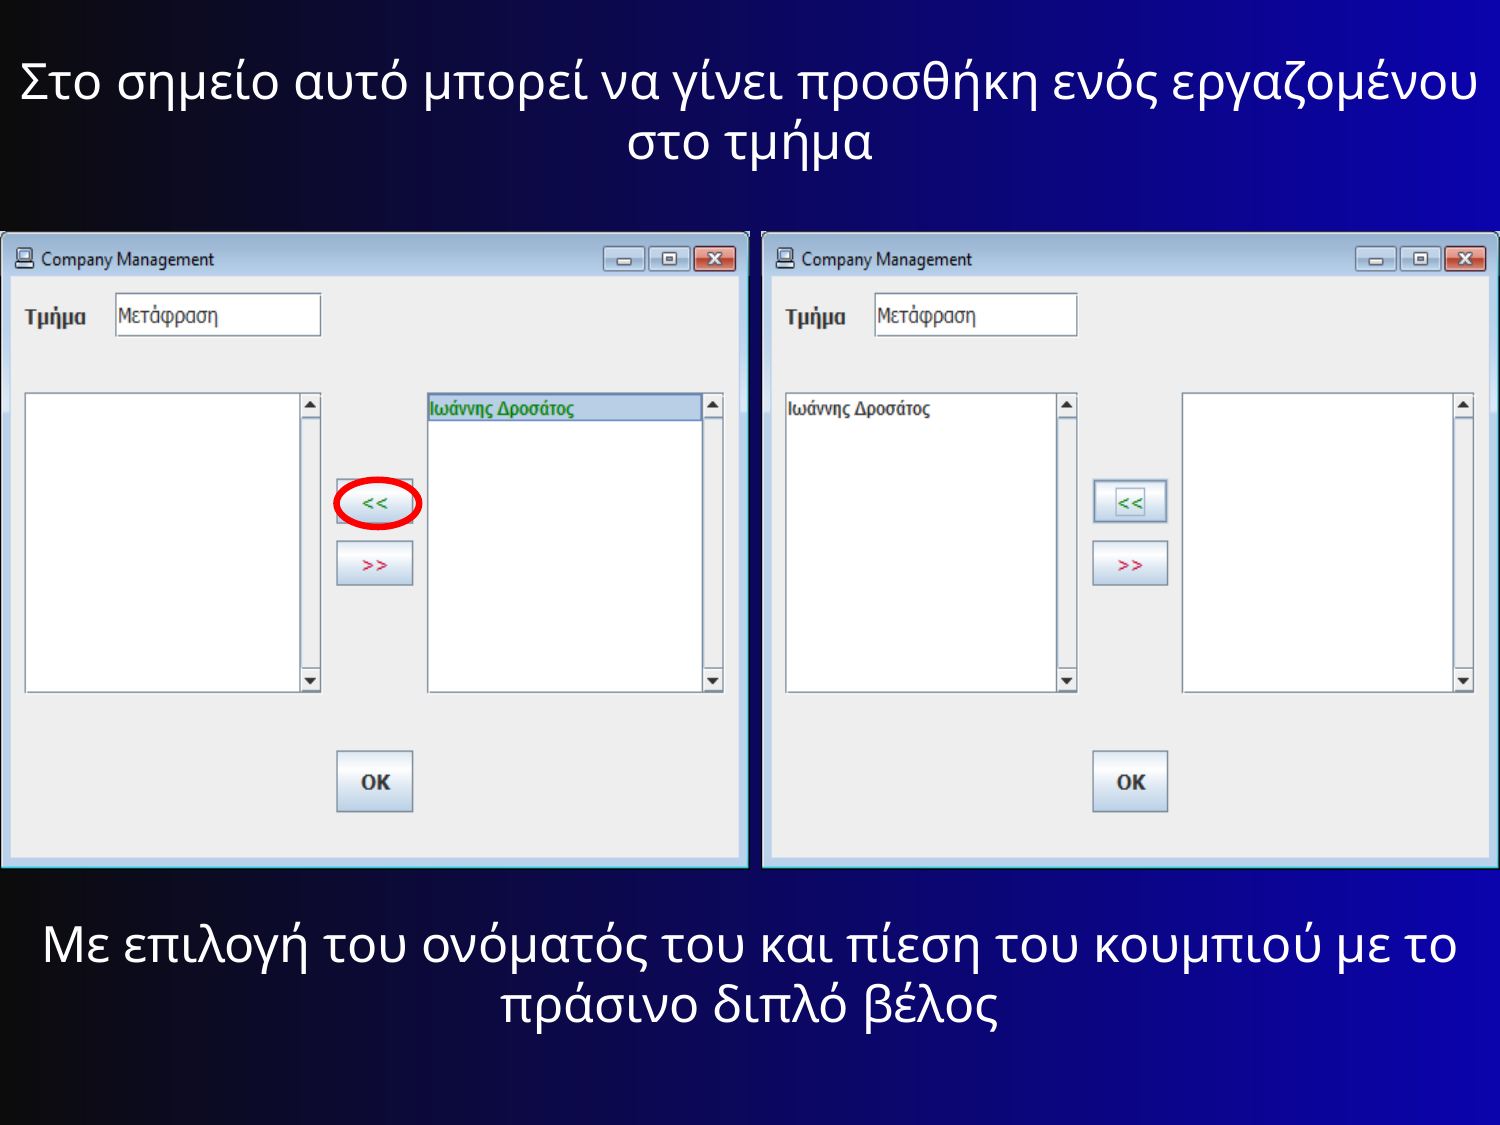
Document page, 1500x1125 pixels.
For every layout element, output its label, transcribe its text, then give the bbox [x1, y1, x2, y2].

text_box Με επιλογή του ονόματός του και πίεση του κουμπιού με το πράσινο διπλό βέλος [0, 905, 1500, 1040]
picture [761, 231, 1500, 870]
picture [0, 231, 751, 870]
text_box Στο σημείο αυτό μπορεί να γίνει προσθήκη ενός εργαζομένου στο τμήμα [0, 42, 1500, 178]
